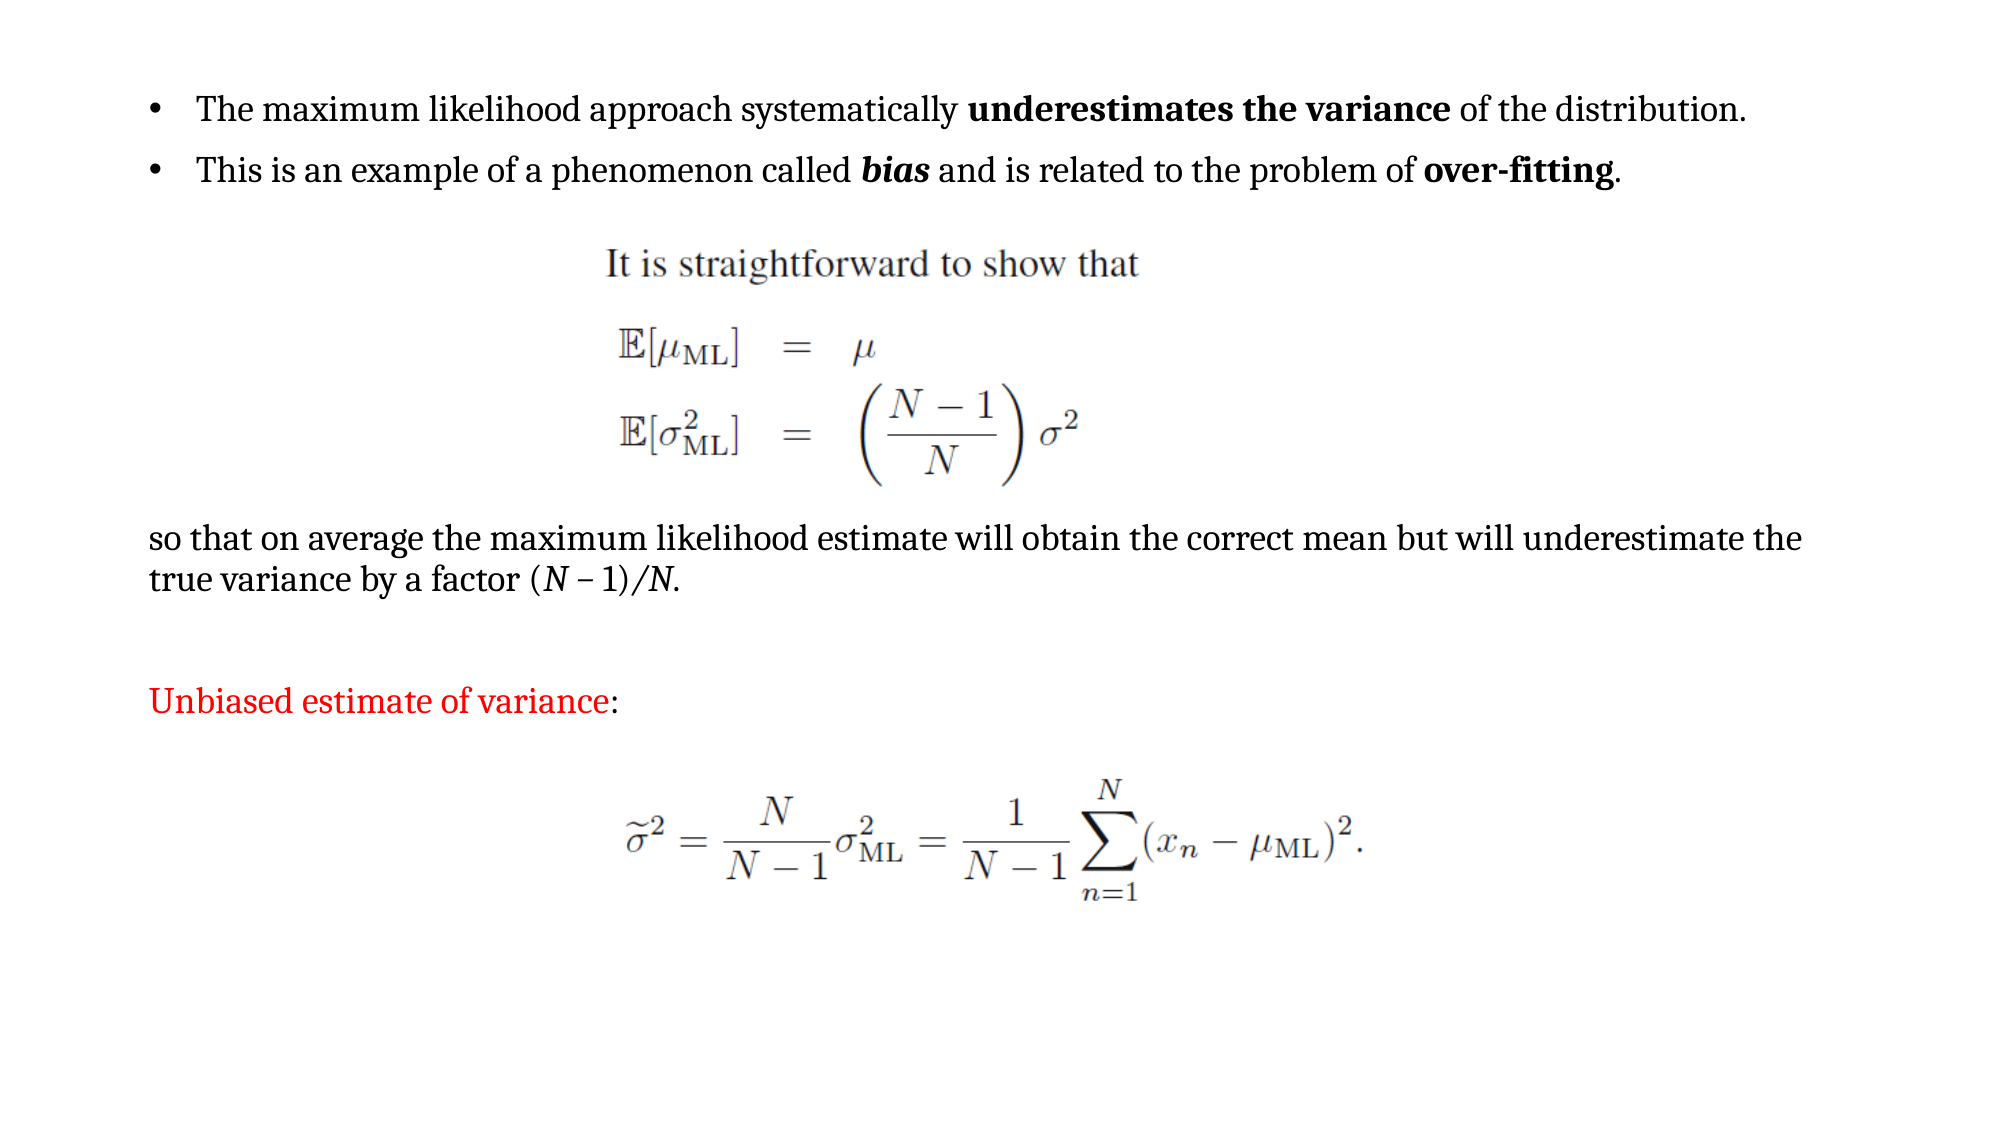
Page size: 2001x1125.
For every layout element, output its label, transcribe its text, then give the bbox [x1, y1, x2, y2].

picture [626, 763, 1374, 927]
picture [595, 237, 1253, 487]
list The maximum likelihood approach systematically underestimates the variance of the distribution. This is an example of a phenomenon called bias and is related to the problem of over-fitting. so that on average the maximum likelihood estimate will obtain the correct mean but will underestimate the true variance by a factor (N − 1)/N. Unbiased estimate of variance: [133, 81, 1863, 1014]
